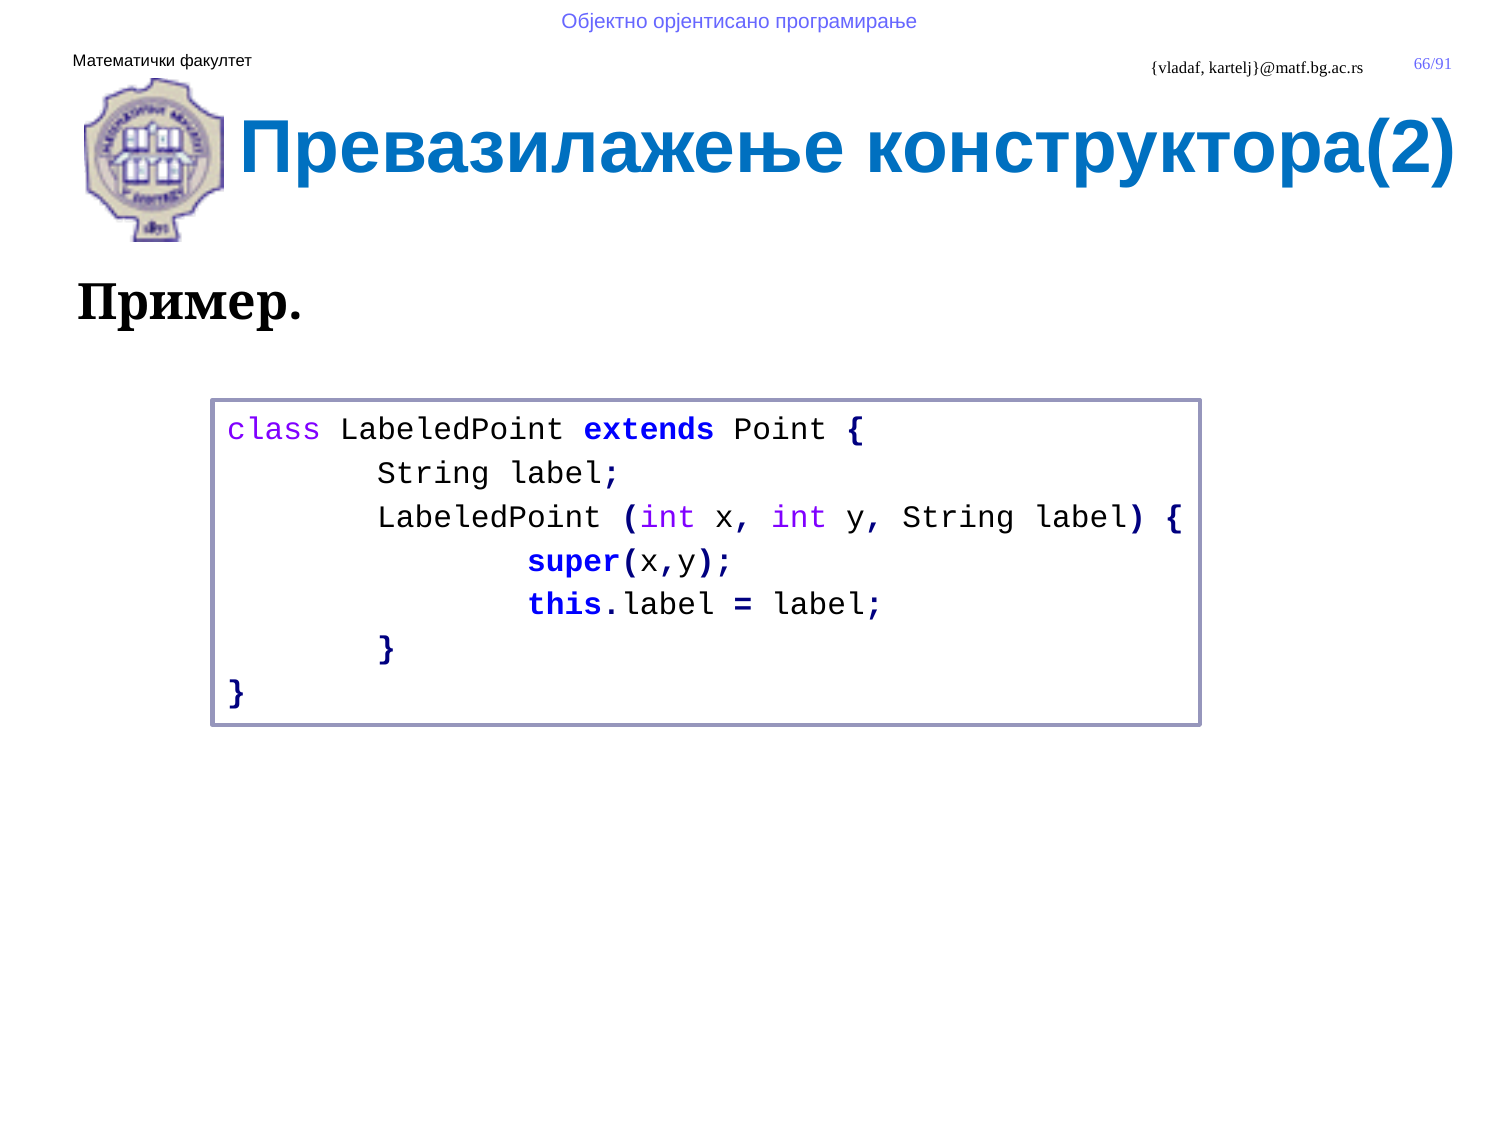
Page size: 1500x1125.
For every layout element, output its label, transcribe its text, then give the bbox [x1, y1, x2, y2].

picture [84, 78, 224, 242]
text_box Пример. class LabeledPoint extends Point { String label; LabeledPoint (int x, int y, String label) { super(x,y); this.label = label; } } [62, 262, 1475, 934]
text_box [210, 398, 1202, 727]
text_box Превазилажење конструктора(2) [224, 90, 1500, 233]
